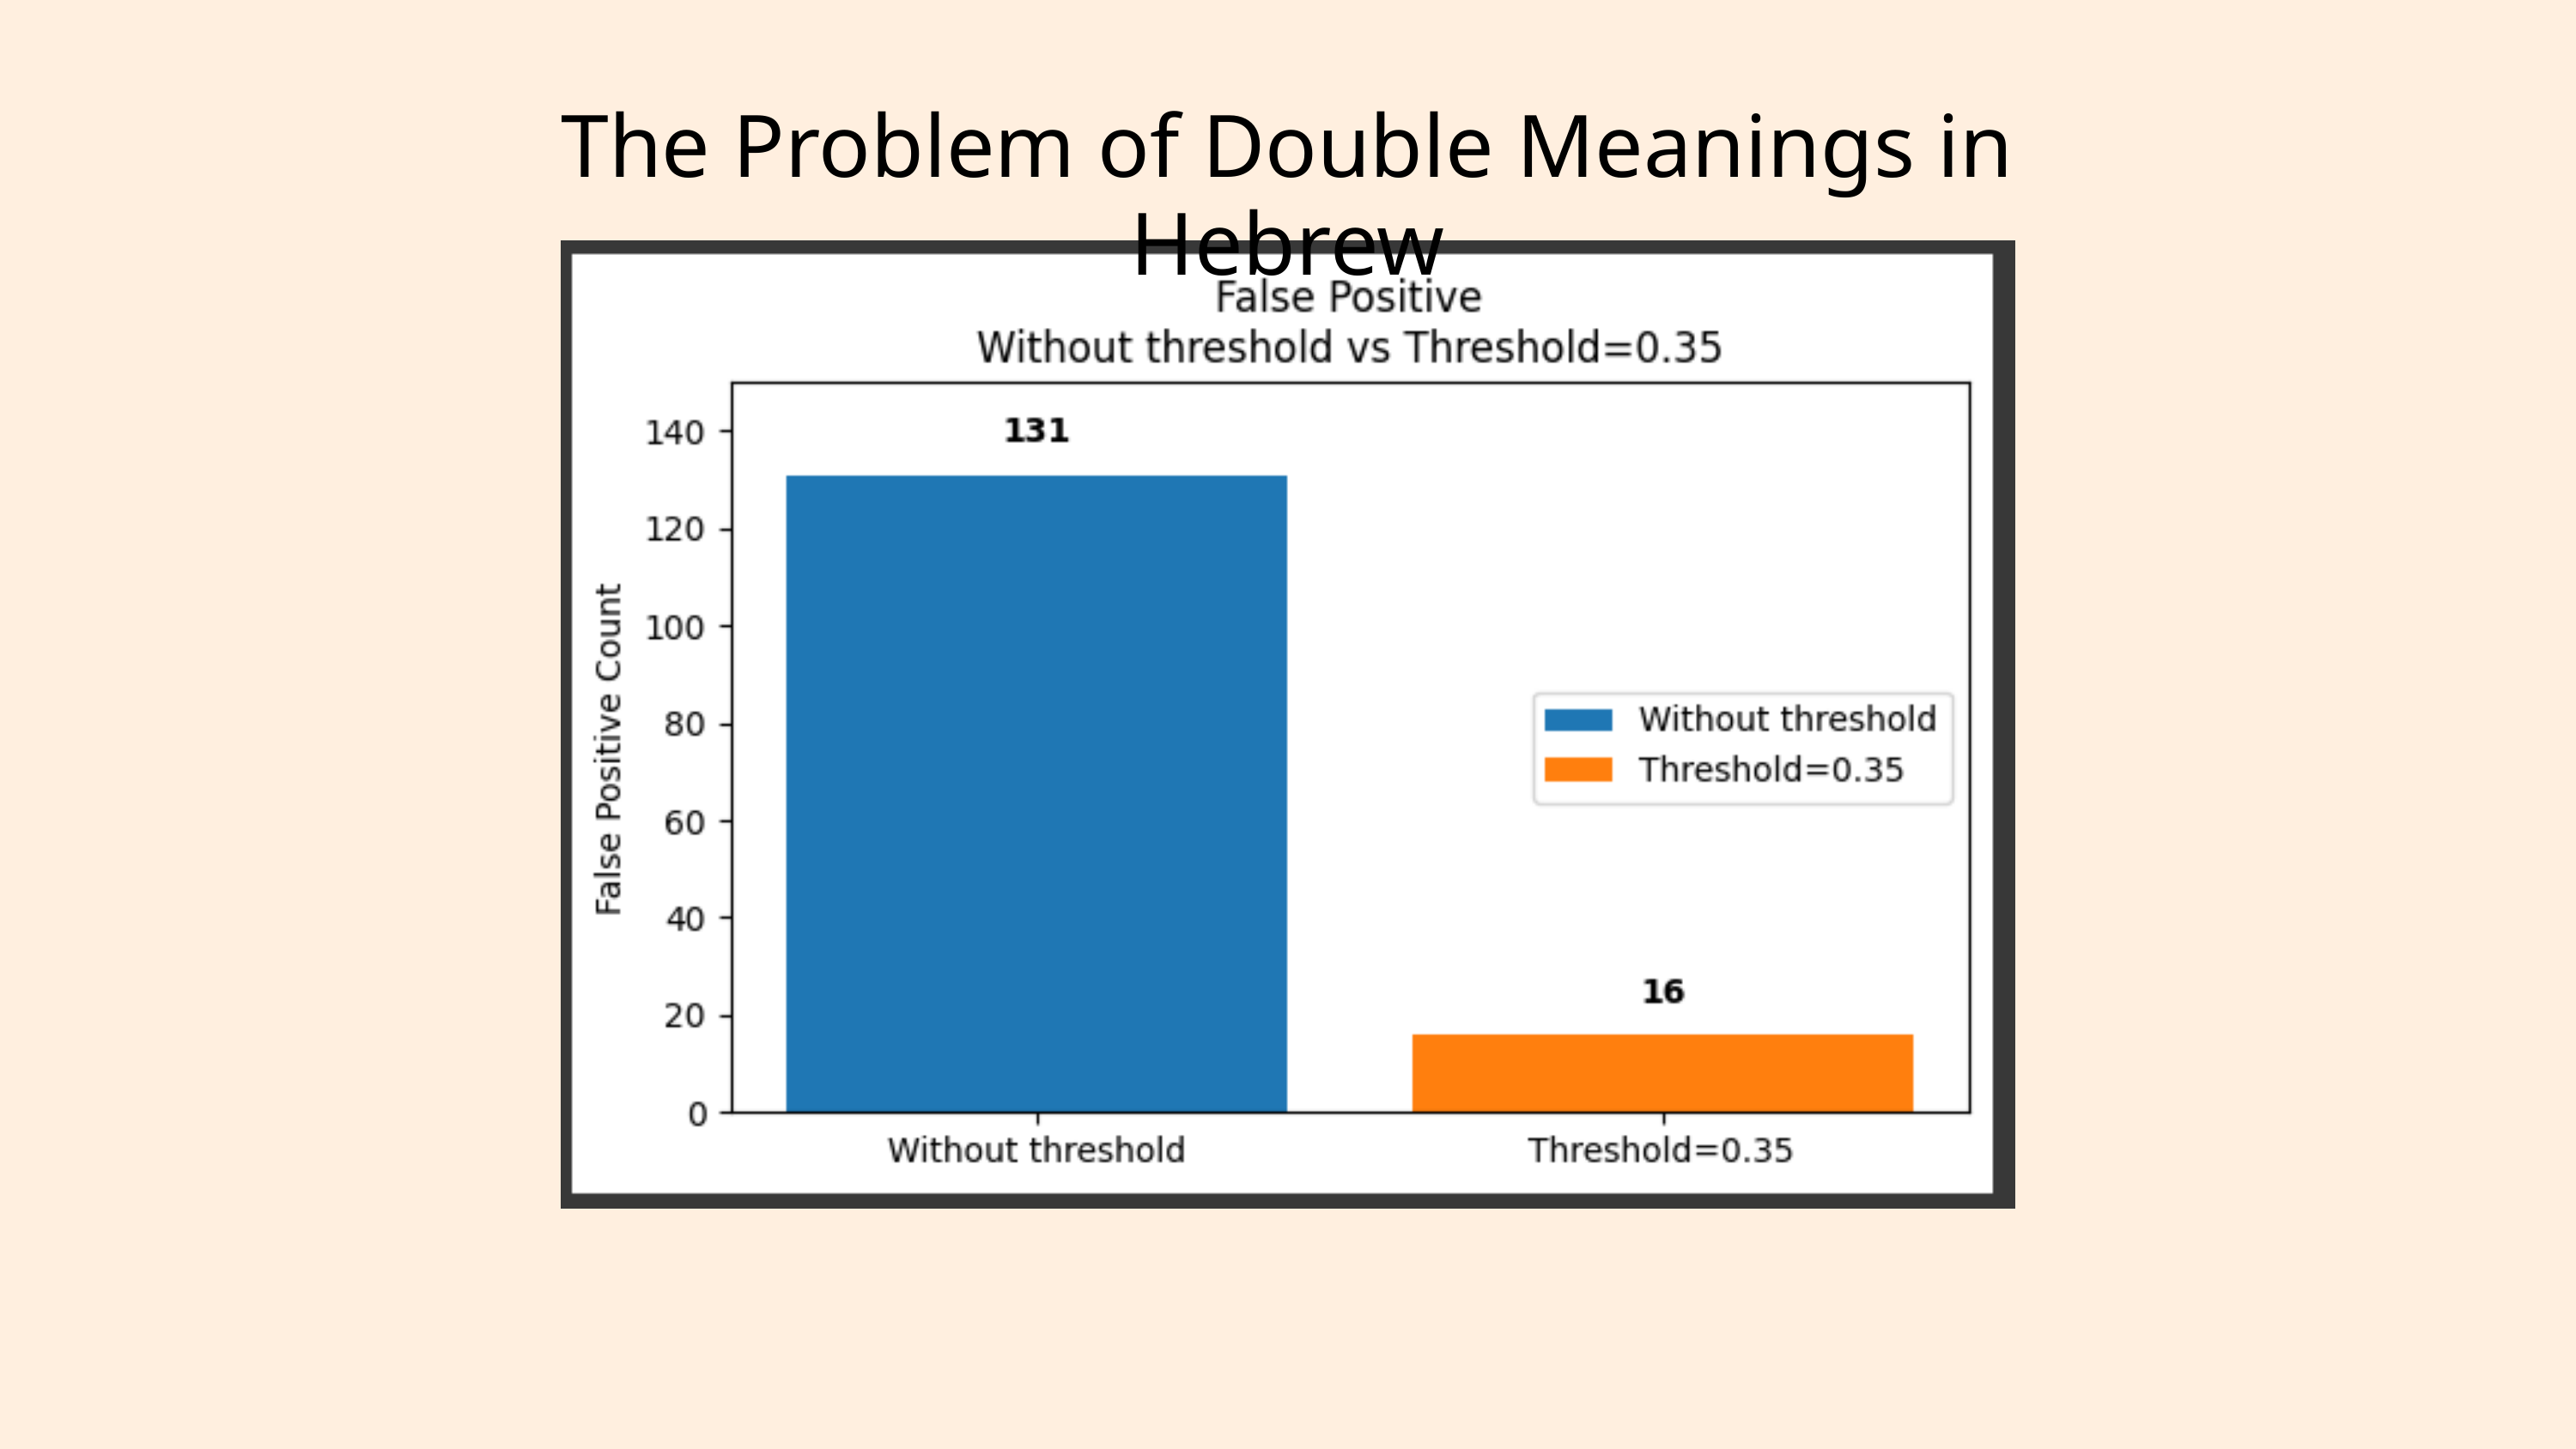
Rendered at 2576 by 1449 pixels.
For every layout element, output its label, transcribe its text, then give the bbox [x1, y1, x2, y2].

text_box The Problem of Double Meanings in Hebrew [526, 95, 2050, 490]
text_box [561, 490, 2015, 1209]
